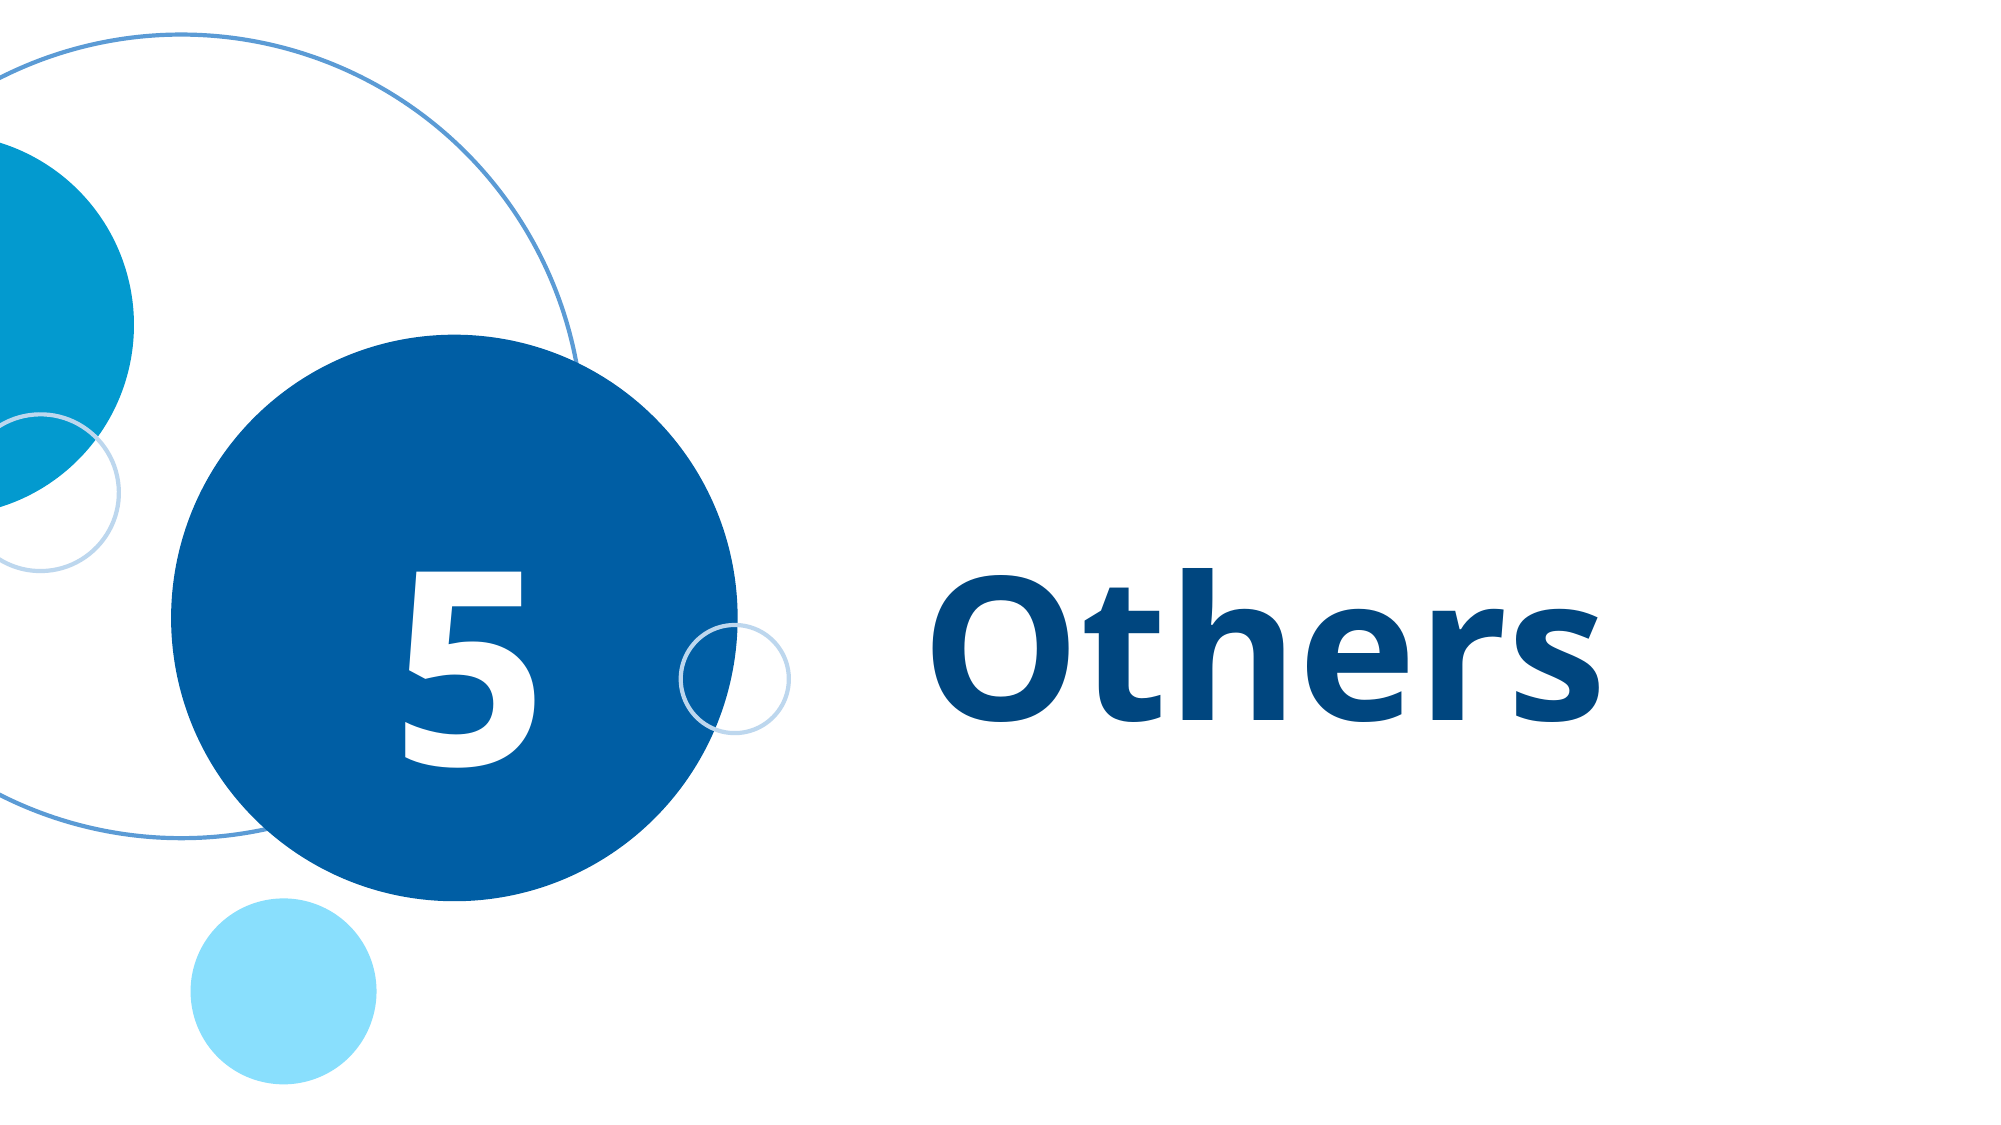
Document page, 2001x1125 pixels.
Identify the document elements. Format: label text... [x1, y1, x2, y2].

text_box Others [906, 440, 1867, 768]
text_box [0, 11, 713, 1064]
